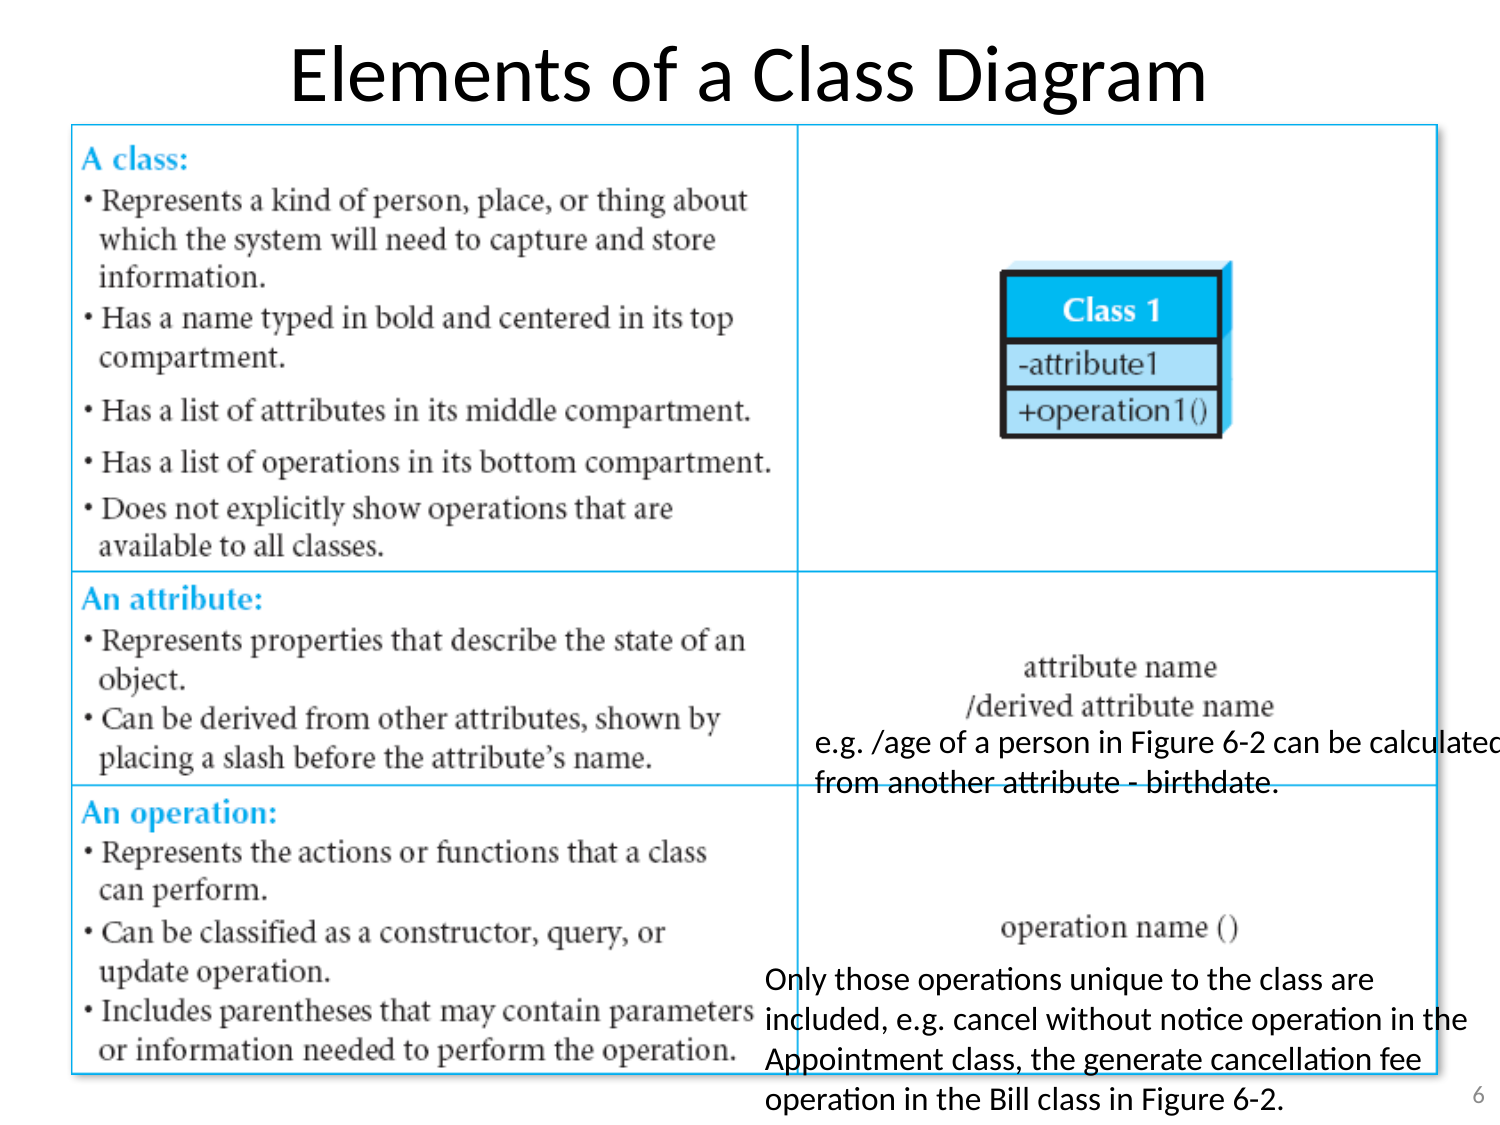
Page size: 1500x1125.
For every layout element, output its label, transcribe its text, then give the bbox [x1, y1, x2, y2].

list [71, 124, 1438, 1076]
text_box Only those operations unique to the class are included, e.g. cancel without notice operation in the Appointment class, the generate cancellation fee operation in the Bill class in Figure 6-2. [749, 949, 1500, 1125]
title Elements of a Class Diagram [75, 12, 1425, 122]
text_box e.g. /age of a person in Figure 6-2 can be calculated from another attribute - birthdate. [1442, 712, 1500, 807]
